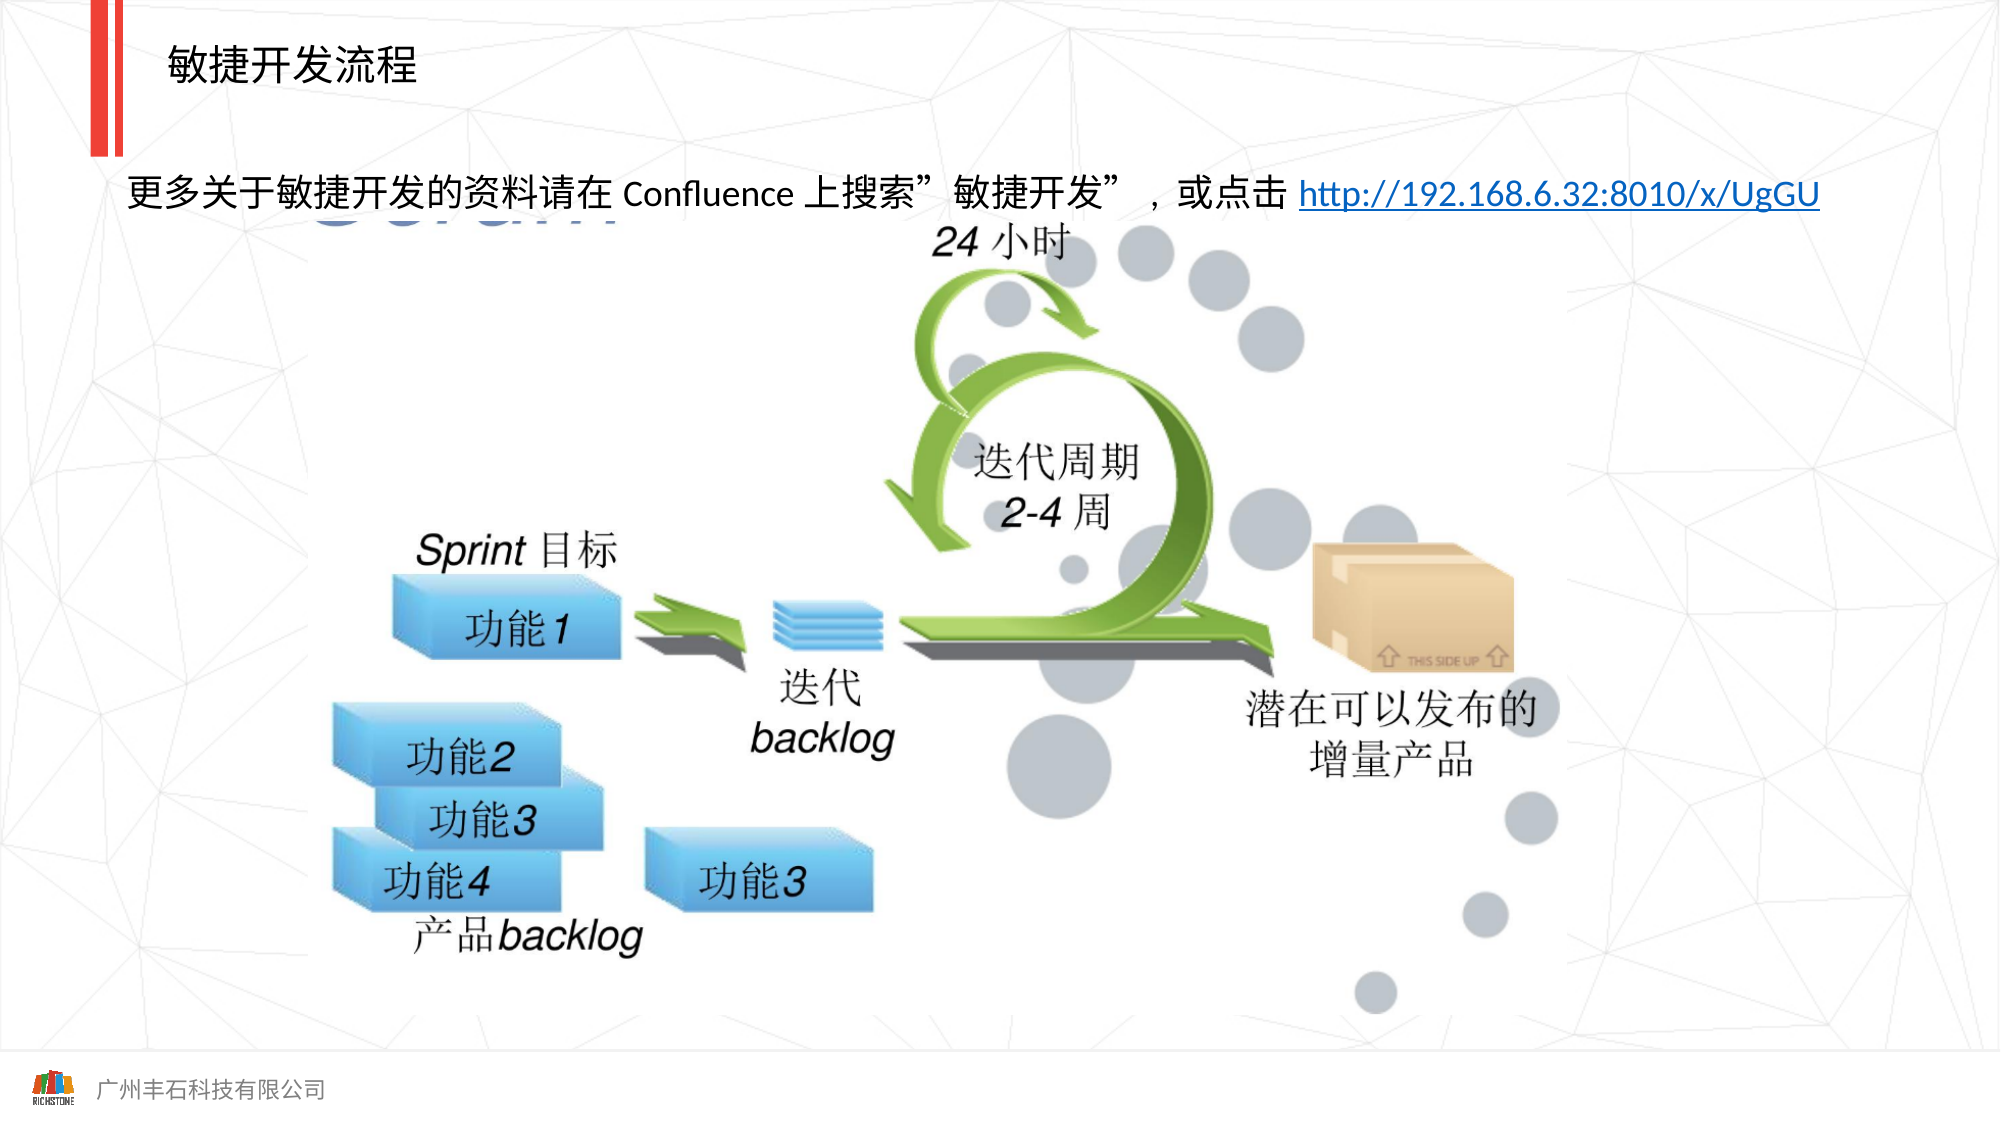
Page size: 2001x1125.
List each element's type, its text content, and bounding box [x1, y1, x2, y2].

text_box 敏捷开发流程 [152, 31, 664, 97]
picture [0, 0, 2001, 1049]
text_box 更多关于敏捷开发的资料请在Confluence上搜索”敏捷开发”, 或点击http://192.168.6.32:8010/x/UgGU [111, 161, 1949, 222]
picture [32, 1070, 74, 1105]
